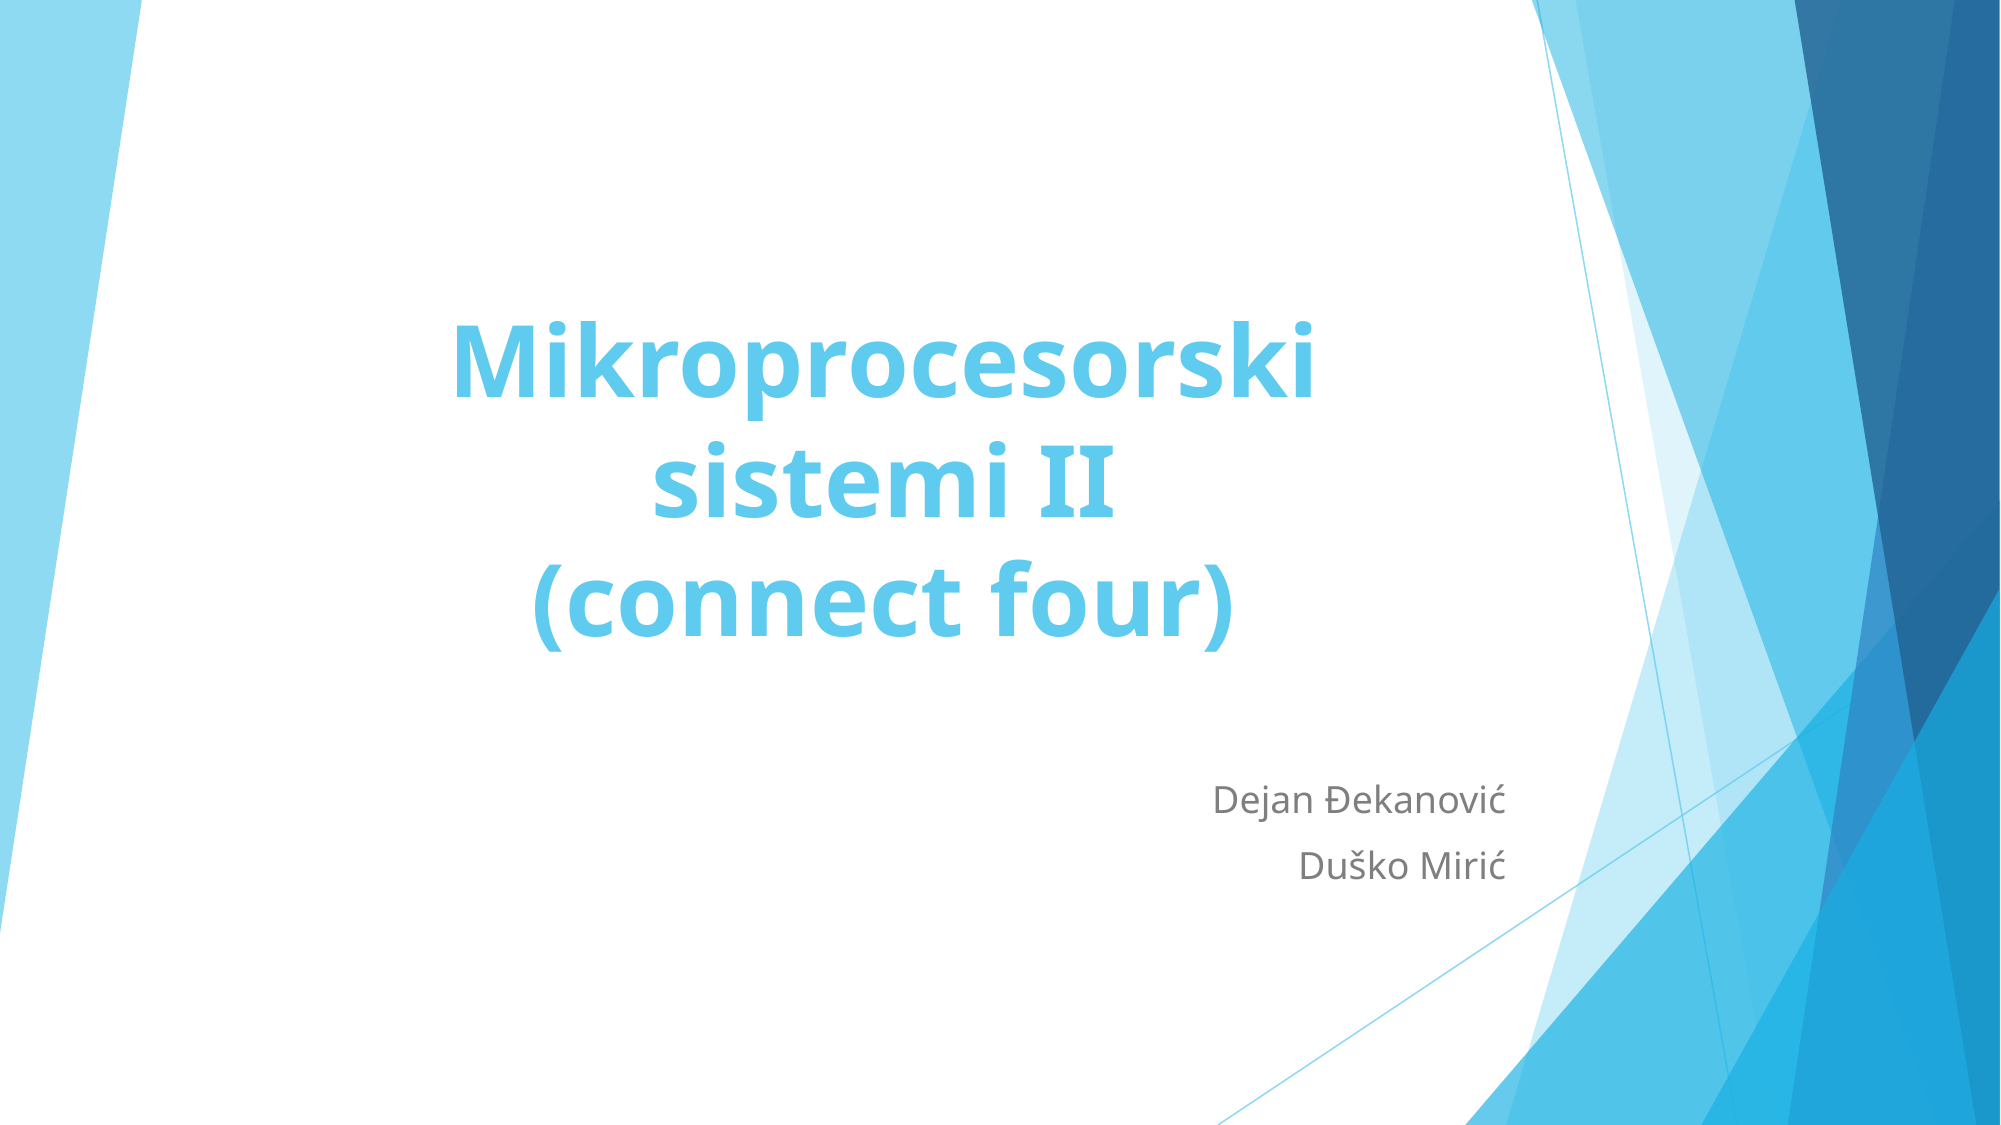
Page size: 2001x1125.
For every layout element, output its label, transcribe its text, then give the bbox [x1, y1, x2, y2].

title Mikroprocesorski sistemi II (connect four) [247, 394, 1522, 665]
subtitle Dejan Đekanović Duško Mirić [247, 768, 1522, 949]
